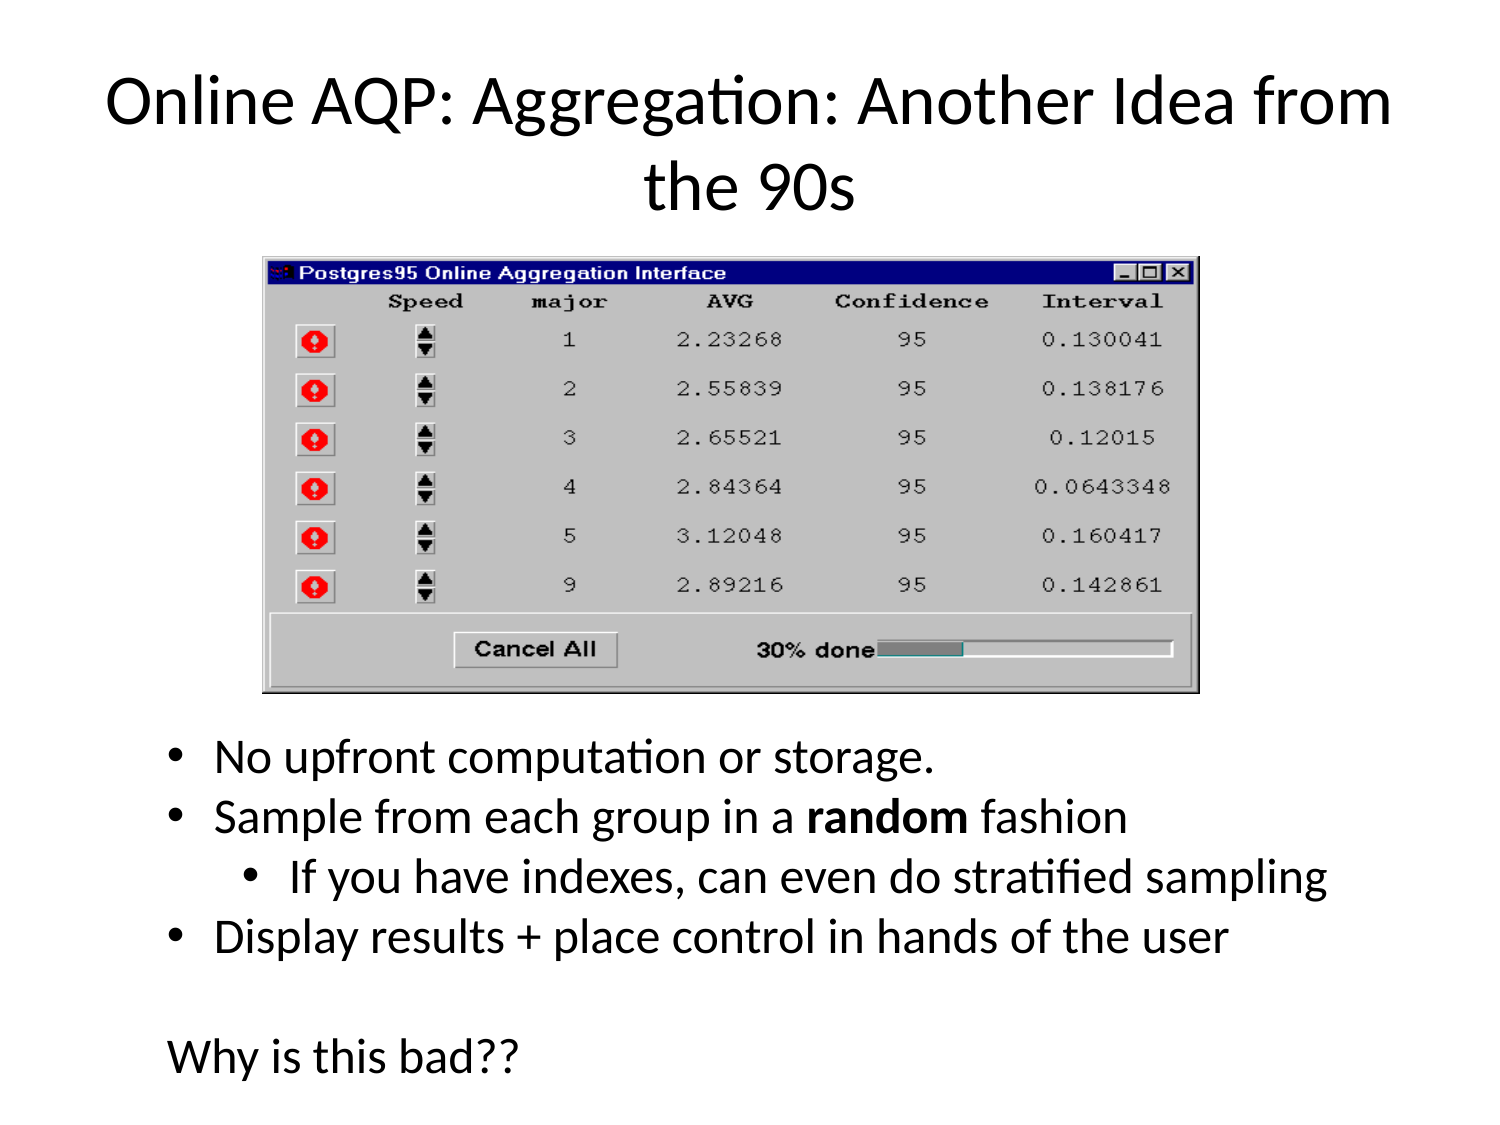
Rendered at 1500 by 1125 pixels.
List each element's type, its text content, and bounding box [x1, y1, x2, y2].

text_box No upfront computation or storage. Sample from each group in a random fashion If you have indexes, can even do stratified sampling Display results + place control in hands of the user Why is this bad?? [152, 716, 1361, 1092]
picture [262, 256, 1201, 694]
title Online AQP: Aggregation: Another Idea from the 90s [75, 45, 1425, 233]
